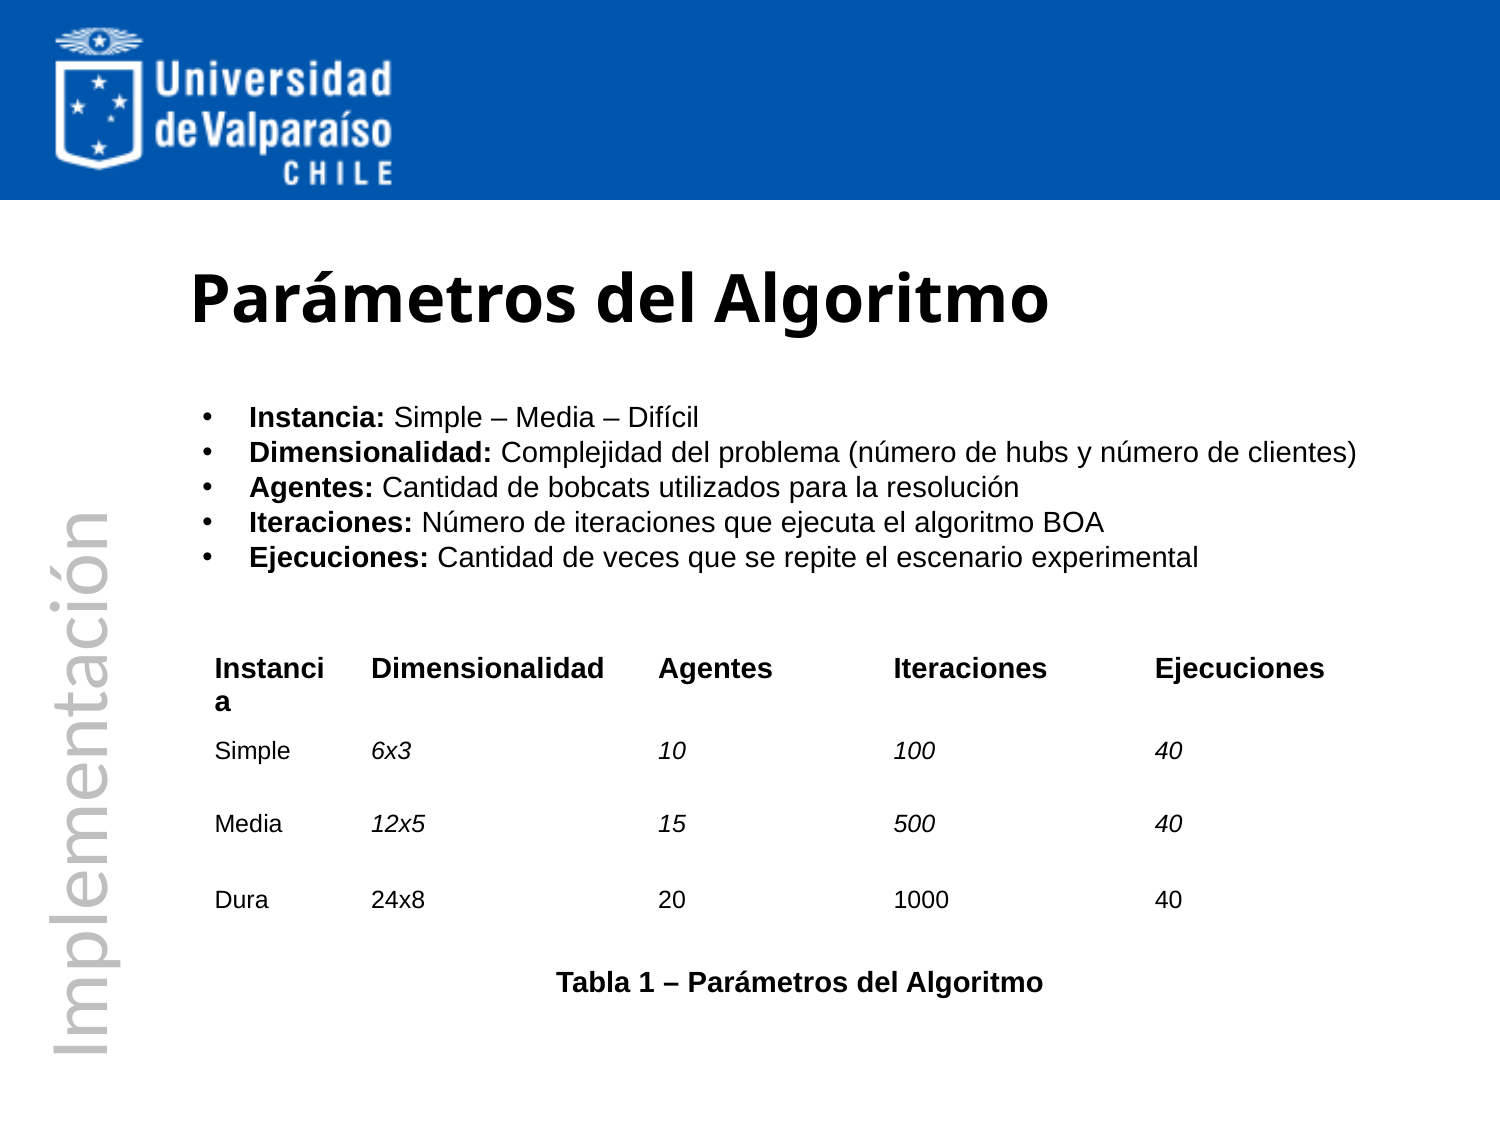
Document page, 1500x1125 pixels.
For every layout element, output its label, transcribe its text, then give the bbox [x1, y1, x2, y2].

text_box Parámetros del Algoritmo [174, 248, 1141, 343]
table_header Dimensionalidad [356, 644, 643, 729]
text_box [0, 0, 1500, 201]
text_box Tabla 1 – Parámetros del Algoritmo [541, 955, 1060, 1006]
text_box Instancia: Simple – Media – Difícil Dimensionalidad: Complejidad del problema (número de hubs y número de clientes) Agentes: Cantidad de bobcats utilizados para la resolución Iteraciones: Número de iteraciones que ejecuta el algoritmo BOA Ejecuciones: Cantidad de veces que se repite el escenario experimental [187, 391, 1448, 581]
table_cell 12x5 [356, 802, 643, 878]
text_box Implementación [16, 213, 149, 1076]
table_header Ejecuciones [1140, 644, 1401, 729]
table_header Agentes [643, 644, 879, 729]
table_cell Simple [199, 729, 356, 802]
table_header Iteraciones [879, 644, 1140, 729]
table_cell Dura [199, 878, 356, 954]
table_cell 40 [1140, 802, 1401, 878]
table_cell 20 [643, 878, 879, 954]
table_cell 15 [643, 802, 879, 878]
text_box [165, 226, 1435, 999]
table_header Instancia [199, 644, 356, 729]
table_cell 1000 [879, 878, 1140, 954]
table_cell 6x3 [356, 729, 643, 802]
table_cell 500 [879, 802, 1140, 878]
table_cell 100 [879, 729, 1140, 802]
table_cell 10 [643, 729, 879, 802]
table_cell 40 [1140, 729, 1401, 802]
table_cell 40 [1140, 878, 1401, 954]
table_cell 24x8 [356, 878, 643, 954]
table_cell Media [199, 802, 356, 878]
